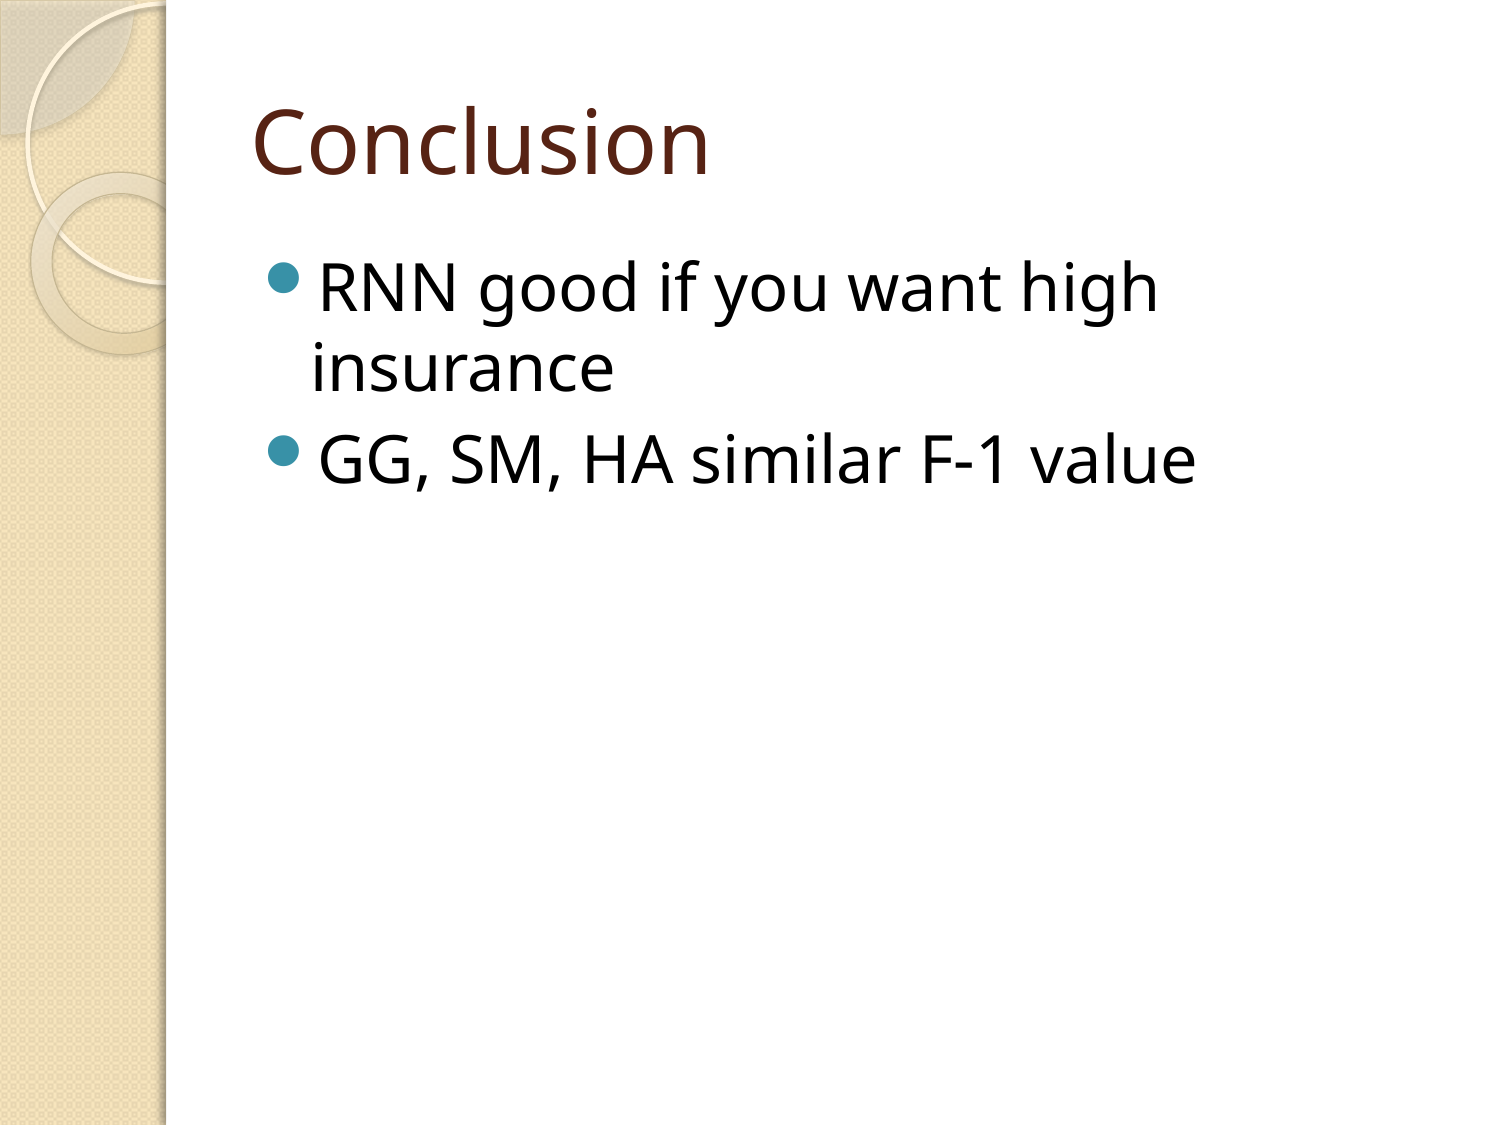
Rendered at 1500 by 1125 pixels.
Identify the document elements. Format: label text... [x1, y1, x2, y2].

list RNN good if you want high insurance GG, SM, HA similar F-1 value [235, 237, 1466, 1025]
title Conclusion [235, 45, 1466, 233]
